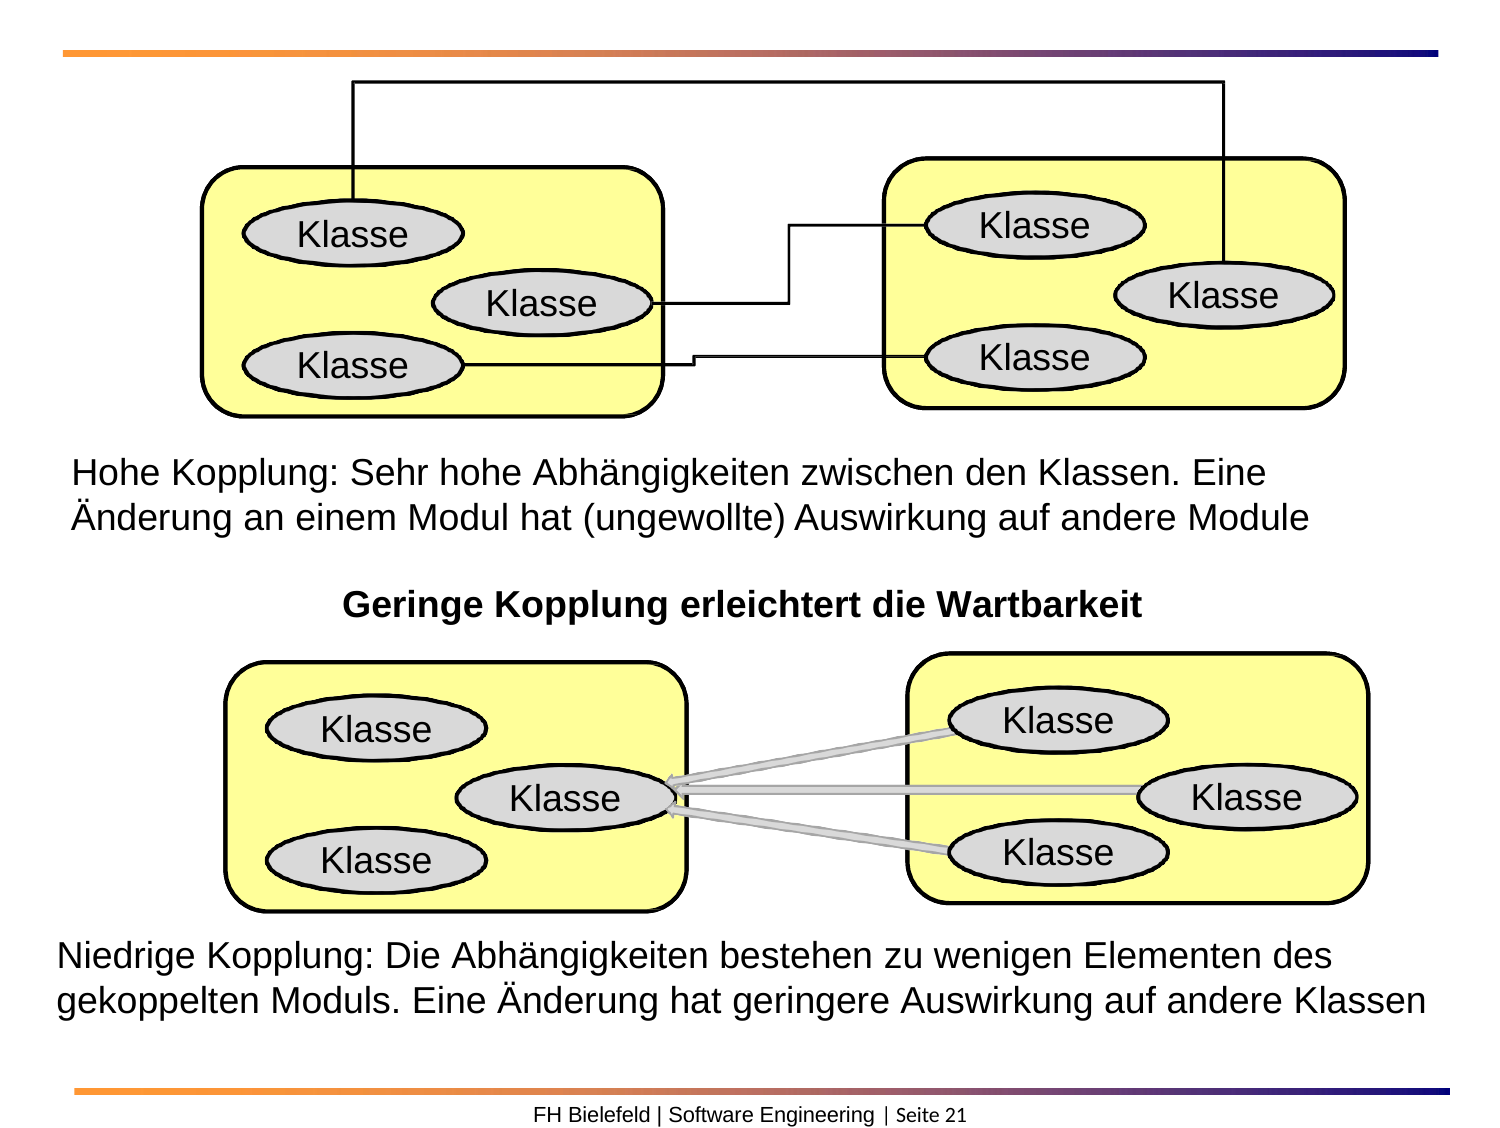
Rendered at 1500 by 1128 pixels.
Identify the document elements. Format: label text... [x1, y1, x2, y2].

text_box Niedrige Kopplung: Die Abhängigkeiten bestehen zu wenigen Elementen des gekoppelten Moduls. Eine Änderung hat geringere Auswirkung auf andere Klassen [0, 931, 1500, 1022]
picture [74, 1088, 1450, 1095]
text_box Klasse [999, 696, 1117, 742]
text_box [888, 161, 1222, 190]
text_box Klasse [976, 332, 1094, 379]
text_box [906, 651, 1371, 906]
text_box [897, 392, 1332, 406]
text_box Klasse [1165, 270, 1282, 316]
text_box [1226, 161, 1342, 386]
text_box [205, 170, 650, 414]
text_box [264, 693, 678, 895]
text_box Klasse [294, 209, 412, 256]
text_box Klasse [976, 201, 1094, 247]
picture [62, 50, 1439, 57]
text_box Klasse [506, 774, 624, 820]
text_box [883, 156, 1222, 190]
text_box Klasse [294, 341, 412, 387]
text_box [351, 80, 1226, 262]
text_box [199, 165, 662, 419]
text_box [228, 665, 679, 909]
text_box [462, 354, 926, 367]
text_box [921, 887, 1355, 901]
text_box Klasse [999, 827, 1117, 874]
text_box Geringe Kopplung erleichtert die Wartbarkeit [69, 579, 1368, 626]
text_box [912, 656, 1366, 882]
text_box Klasse [1188, 772, 1306, 818]
text_box [223, 660, 685, 914]
text_box [664, 685, 1359, 887]
text_box [355, 170, 655, 198]
text_box [241, 198, 654, 400]
text_box Klasse [483, 279, 601, 325]
text_box [651, 190, 1336, 392]
text_box [890, 156, 1347, 411]
text_box Klasse [318, 836, 435, 882]
text_box Klasse [318, 704, 435, 751]
text_box Hohe Kopplung: Sehr hohe Abhängigkeiten zwischen den Klassen. Eine Änderung an einem Modul hat (ungewollte) Auswirkung auf andere Module [68, 447, 1432, 538]
